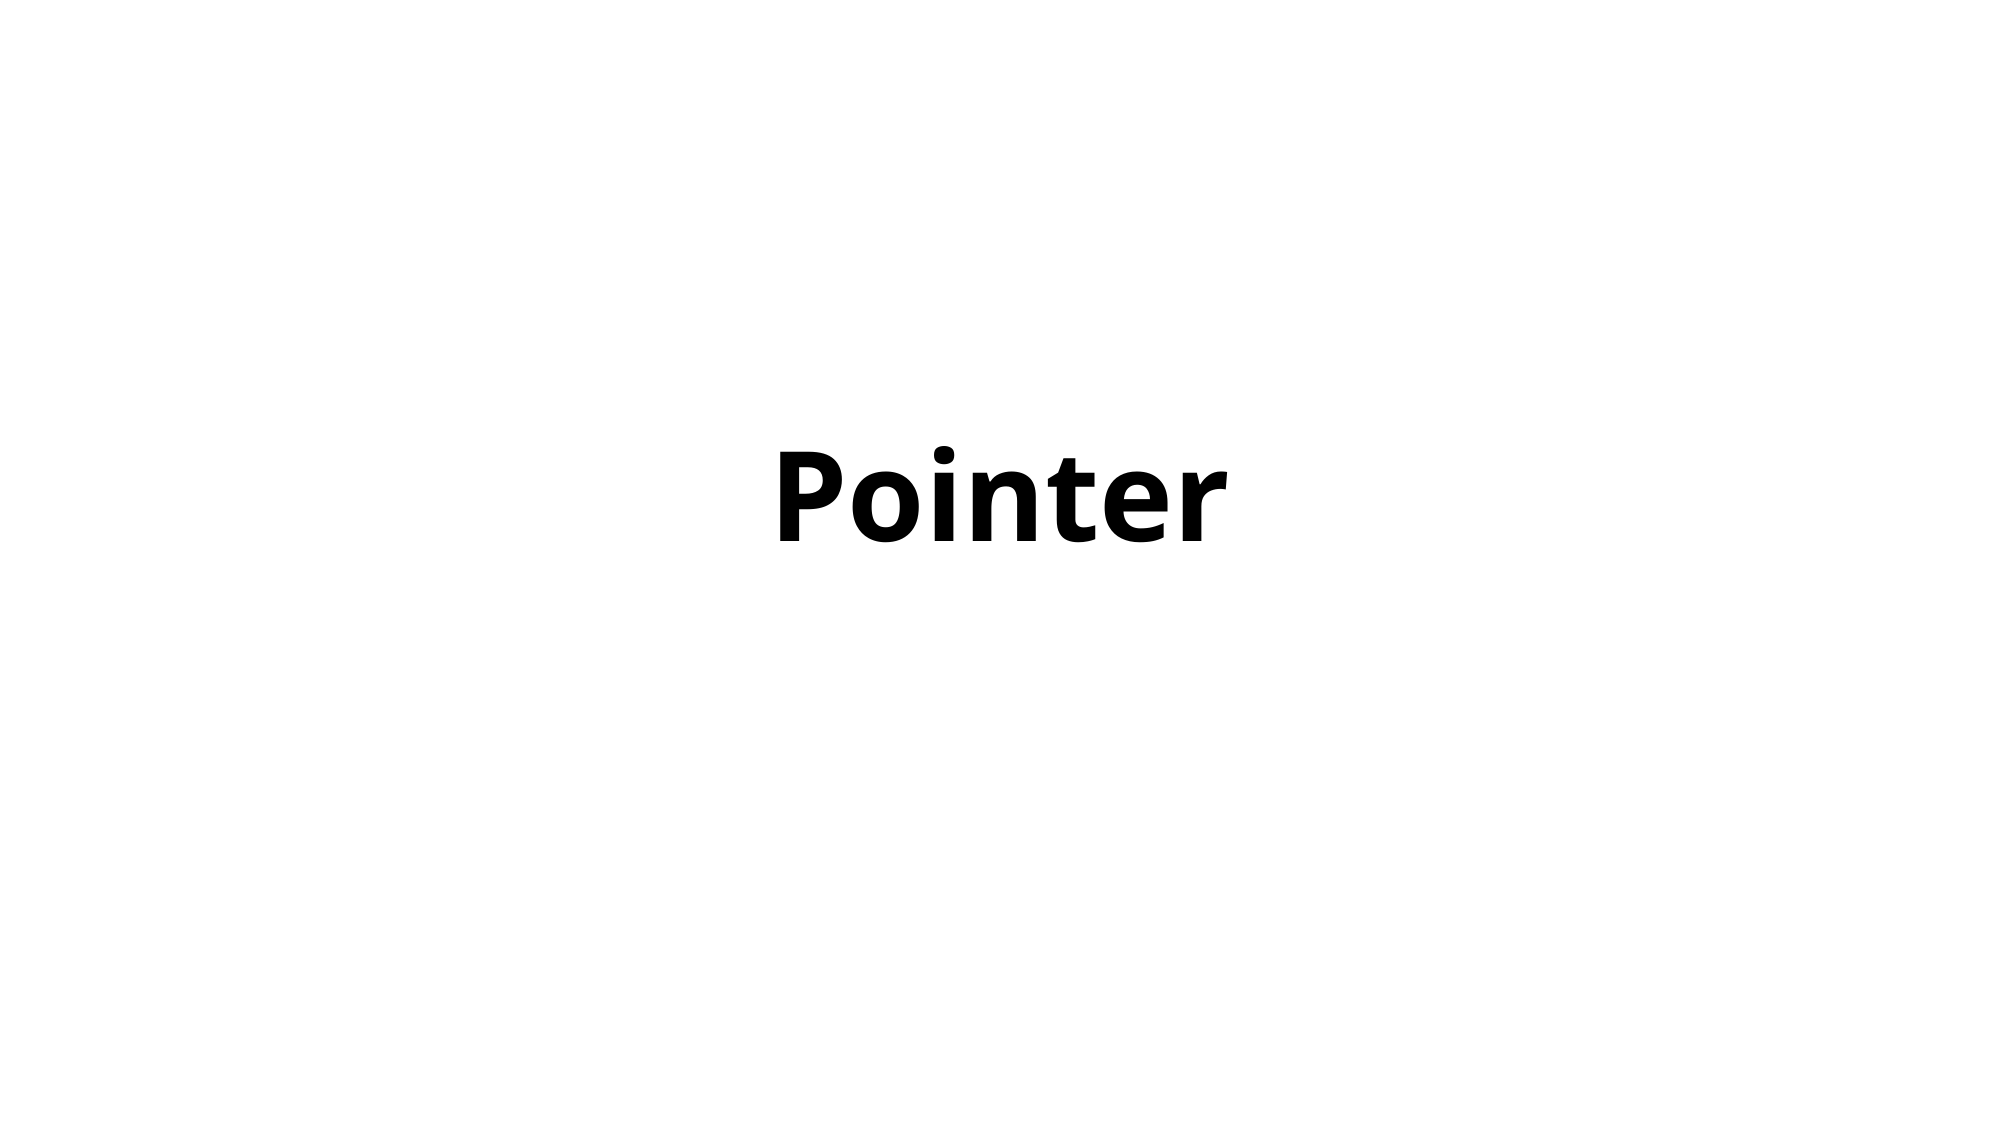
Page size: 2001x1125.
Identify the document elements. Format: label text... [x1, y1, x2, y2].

title Pointer [249, 184, 1750, 576]
